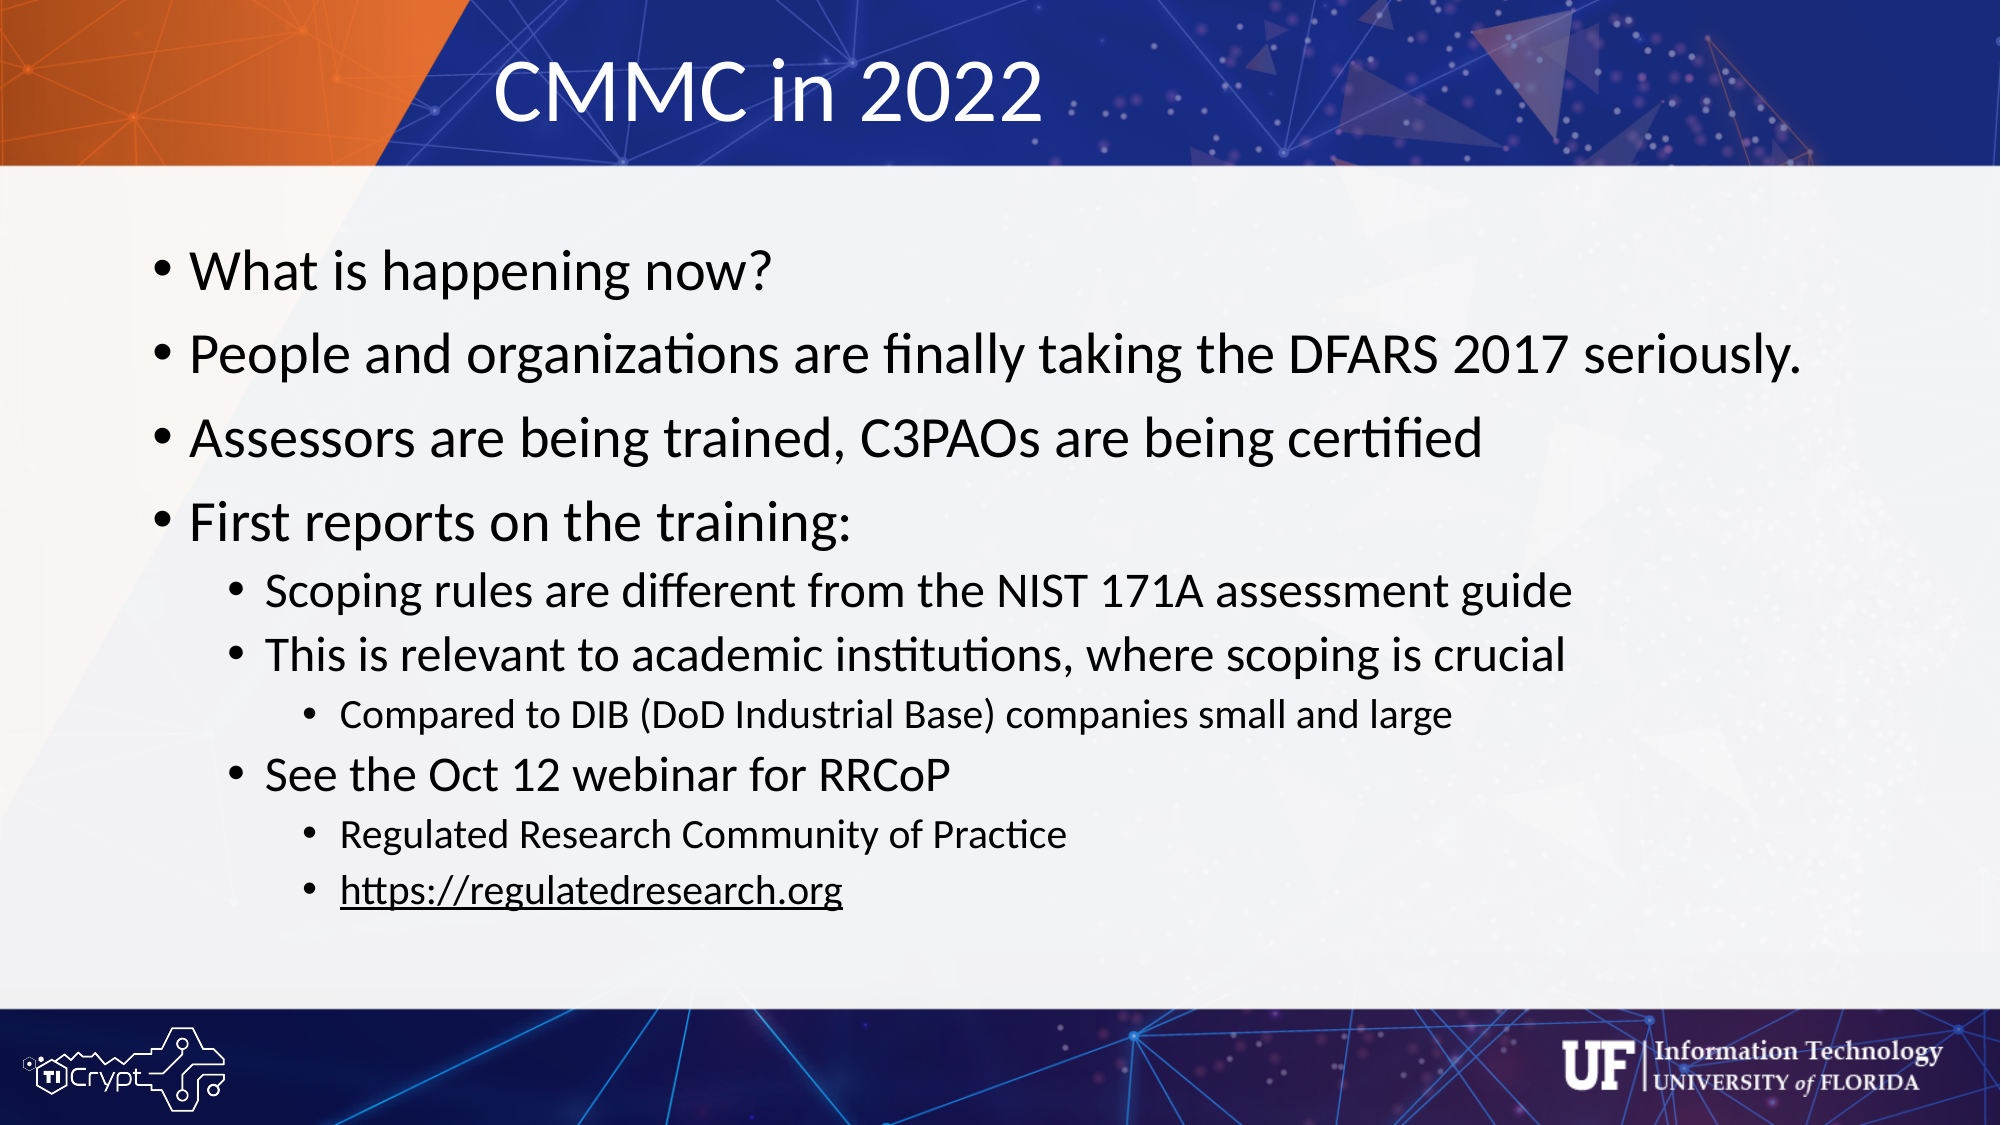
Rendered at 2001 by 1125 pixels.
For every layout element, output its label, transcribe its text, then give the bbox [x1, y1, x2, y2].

list What is happening now? People and organizations are finally taking the DFARS 2017 seriously. Assessors are being trained, C3PAOs are being certified First reports on the training: Scoping rules are different from the NIST 171A assessment guide This is relevant to academic institutions, where scoping is crucial Compared to DIB (DoD Industrial Base) companies small and large See the Oct 12 webinar for RRCoP Regulated Research Community of Practice https://regulatedresearch.org [137, 232, 1863, 1005]
picture [0, 0, 2000, 1125]
title CMMC in 2022 [478, 0, 1863, 201]
